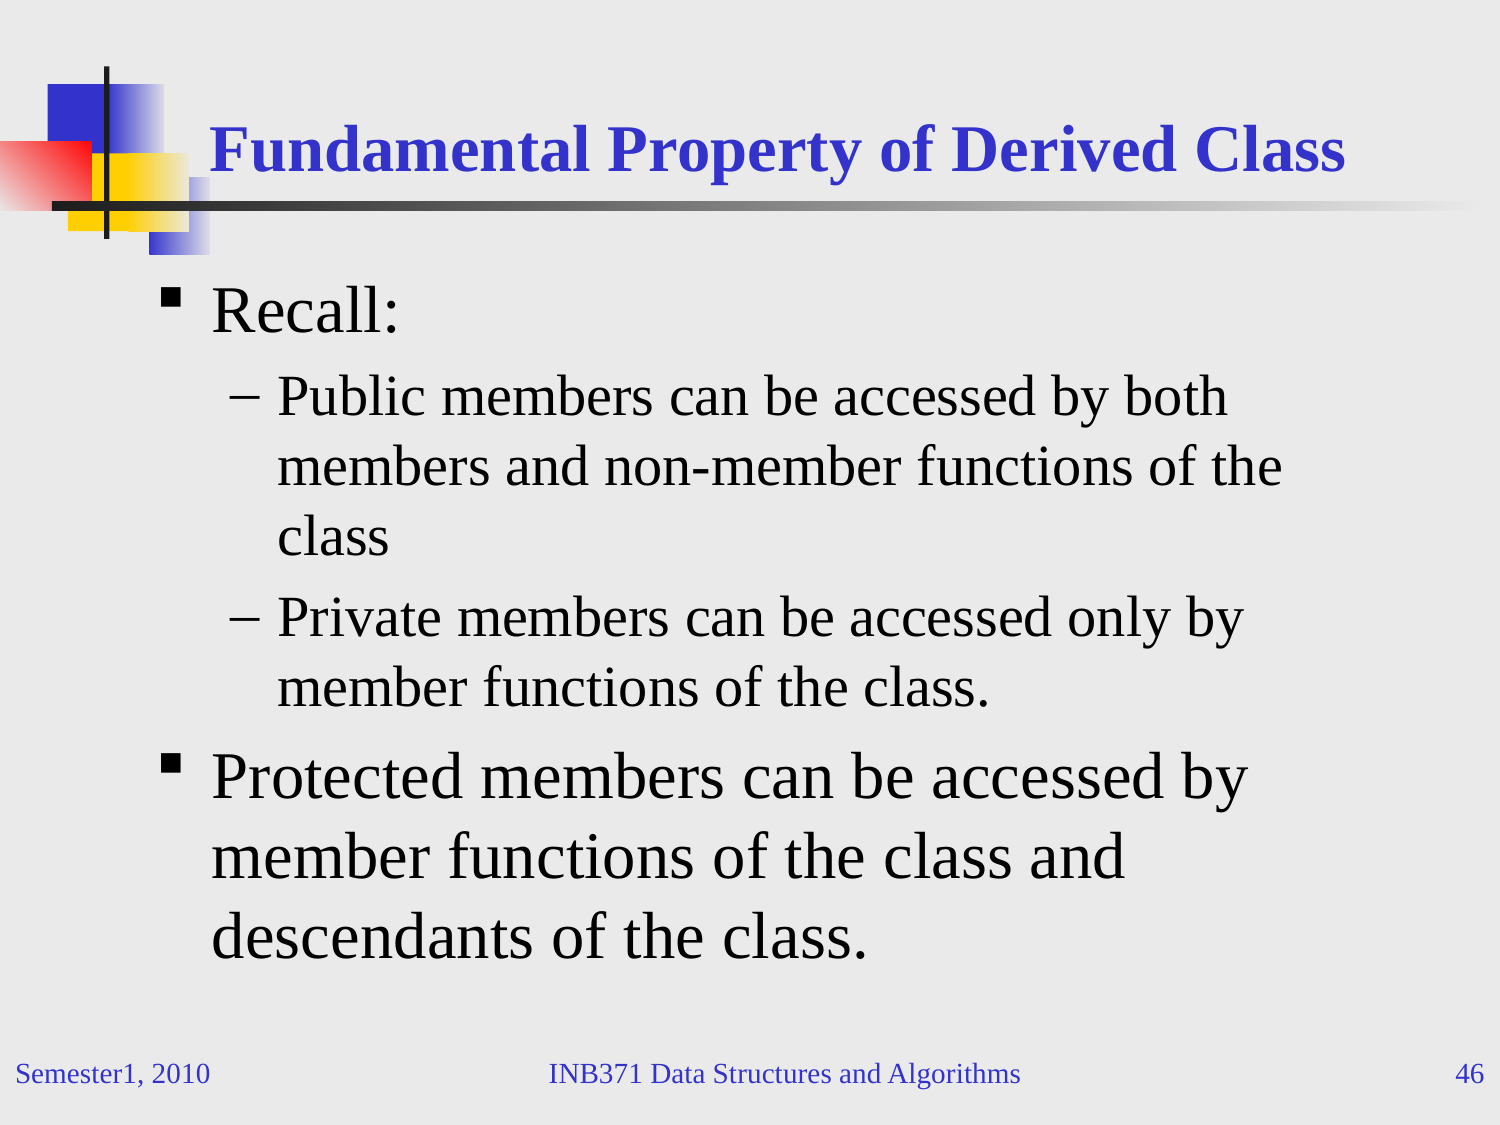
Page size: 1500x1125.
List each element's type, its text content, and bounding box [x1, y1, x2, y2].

slide_number 46 [1149, 1046, 1500, 1125]
title Fundamental Property of Derived Class [194, 30, 1454, 193]
footer INB371 Data Structures and Algorithms [456, 1046, 1114, 1125]
slide_number Semester1, 2010 [0, 1046, 351, 1125]
list Recall: Public members can be accessed by both members and non-member functions of the class Private members can be accessed only by member functions of the class. Protected members can be accessed by member functions of the class and descendants of the class. [140, 257, 1416, 1079]
